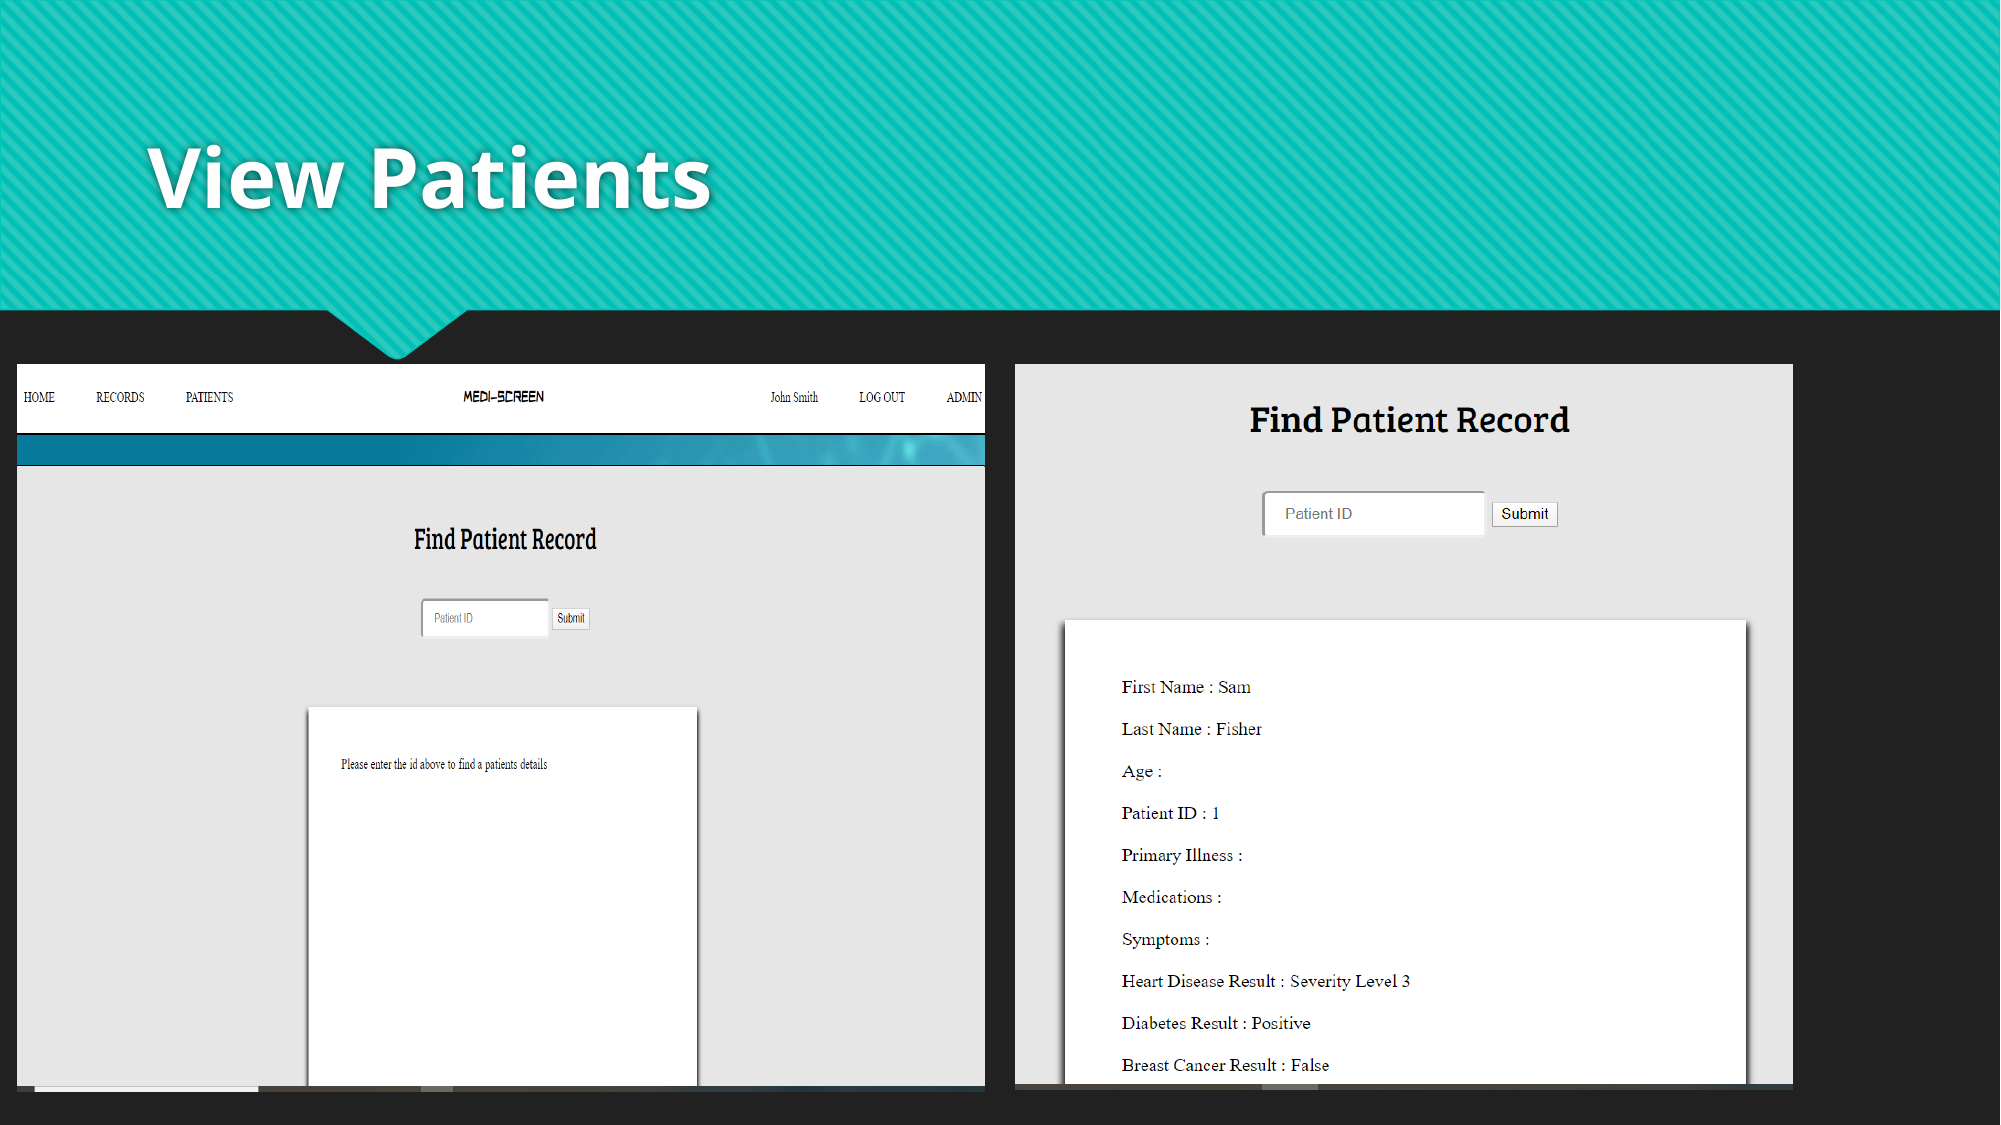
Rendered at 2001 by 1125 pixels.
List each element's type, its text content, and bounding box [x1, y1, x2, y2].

picture [1015, 364, 1793, 1090]
title View Patients [132, 73, 1868, 233]
picture [17, 364, 986, 1092]
